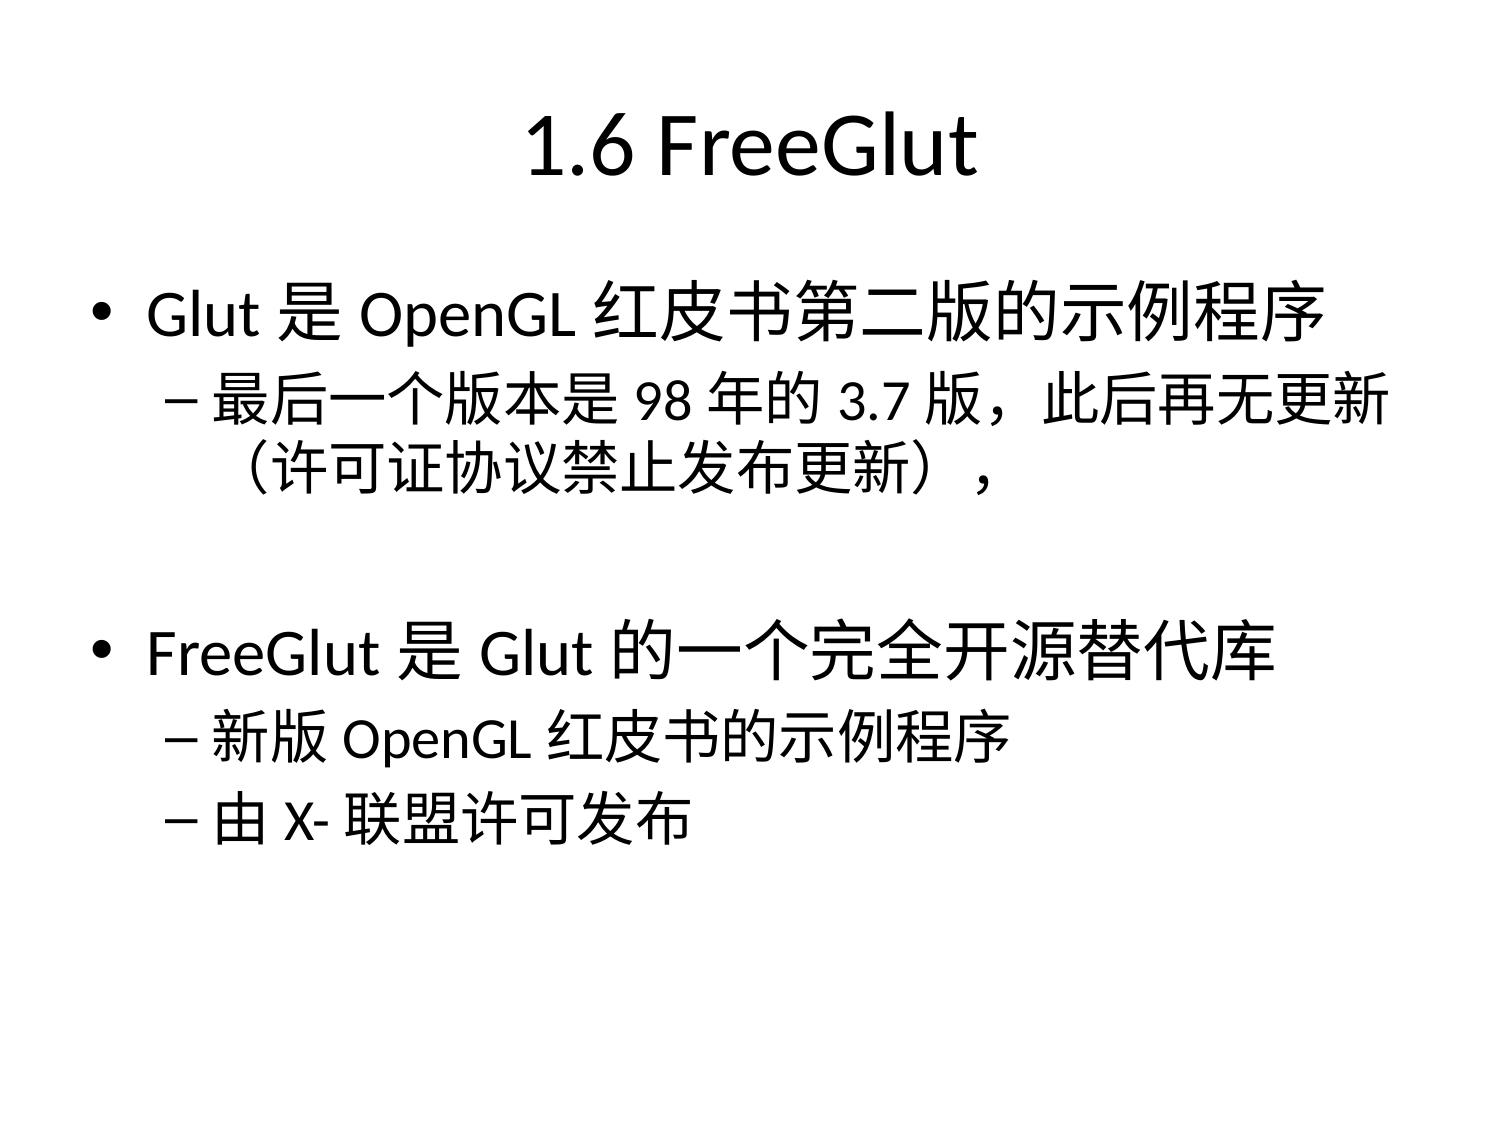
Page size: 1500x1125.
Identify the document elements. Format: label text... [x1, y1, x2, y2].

title 1.6 FreeGlut [75, 45, 1425, 233]
list Glut是OpenGL红皮书第二版的示例程序 最后一个版本是98年的3.7版，此后再无更新（许可证协议禁止发布更新）， FreeGlut是Glut的一个完全开源替代库 新版OpenGL红皮书的示例程序 由X-联盟许可发布 [75, 262, 1425, 1005]
